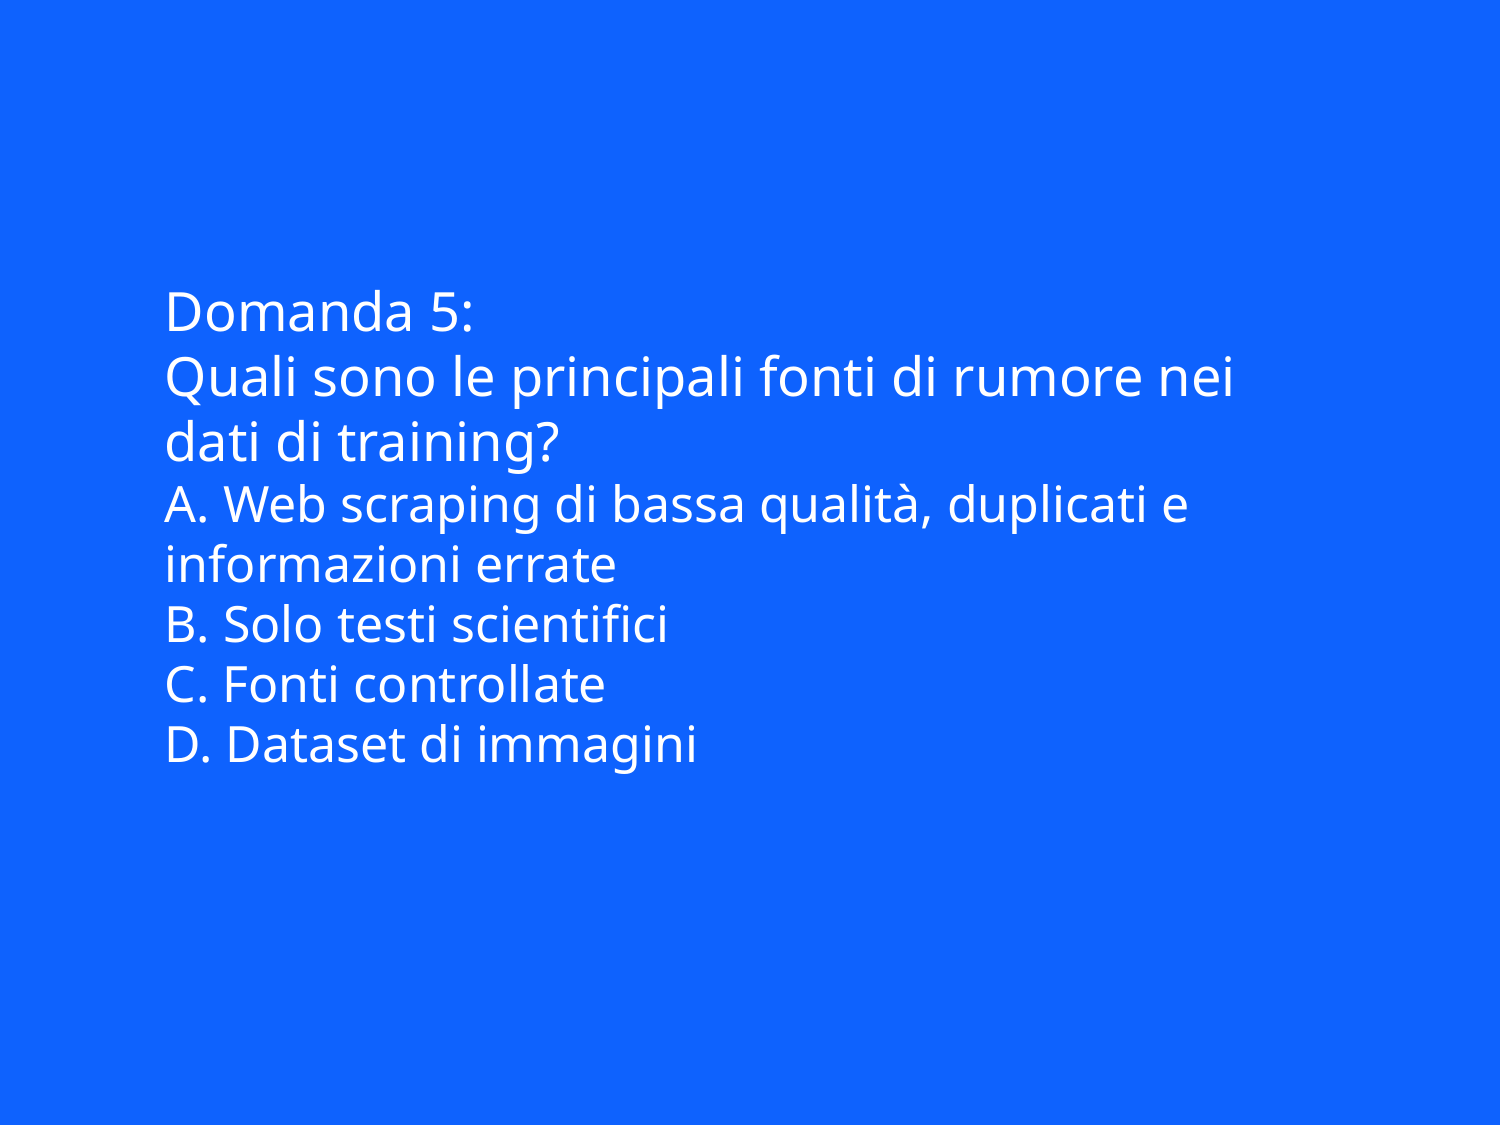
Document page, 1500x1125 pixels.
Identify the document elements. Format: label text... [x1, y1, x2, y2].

text_box Domanda 5: Quali sono le principali fonti di rumore nei dati di training? A. Web scraping di bassa qualità, duplicati e informazioni errate B. Solo testi scientifici C. Fonti controllate D. Dataset di immagini [149, 224, 1350, 780]
